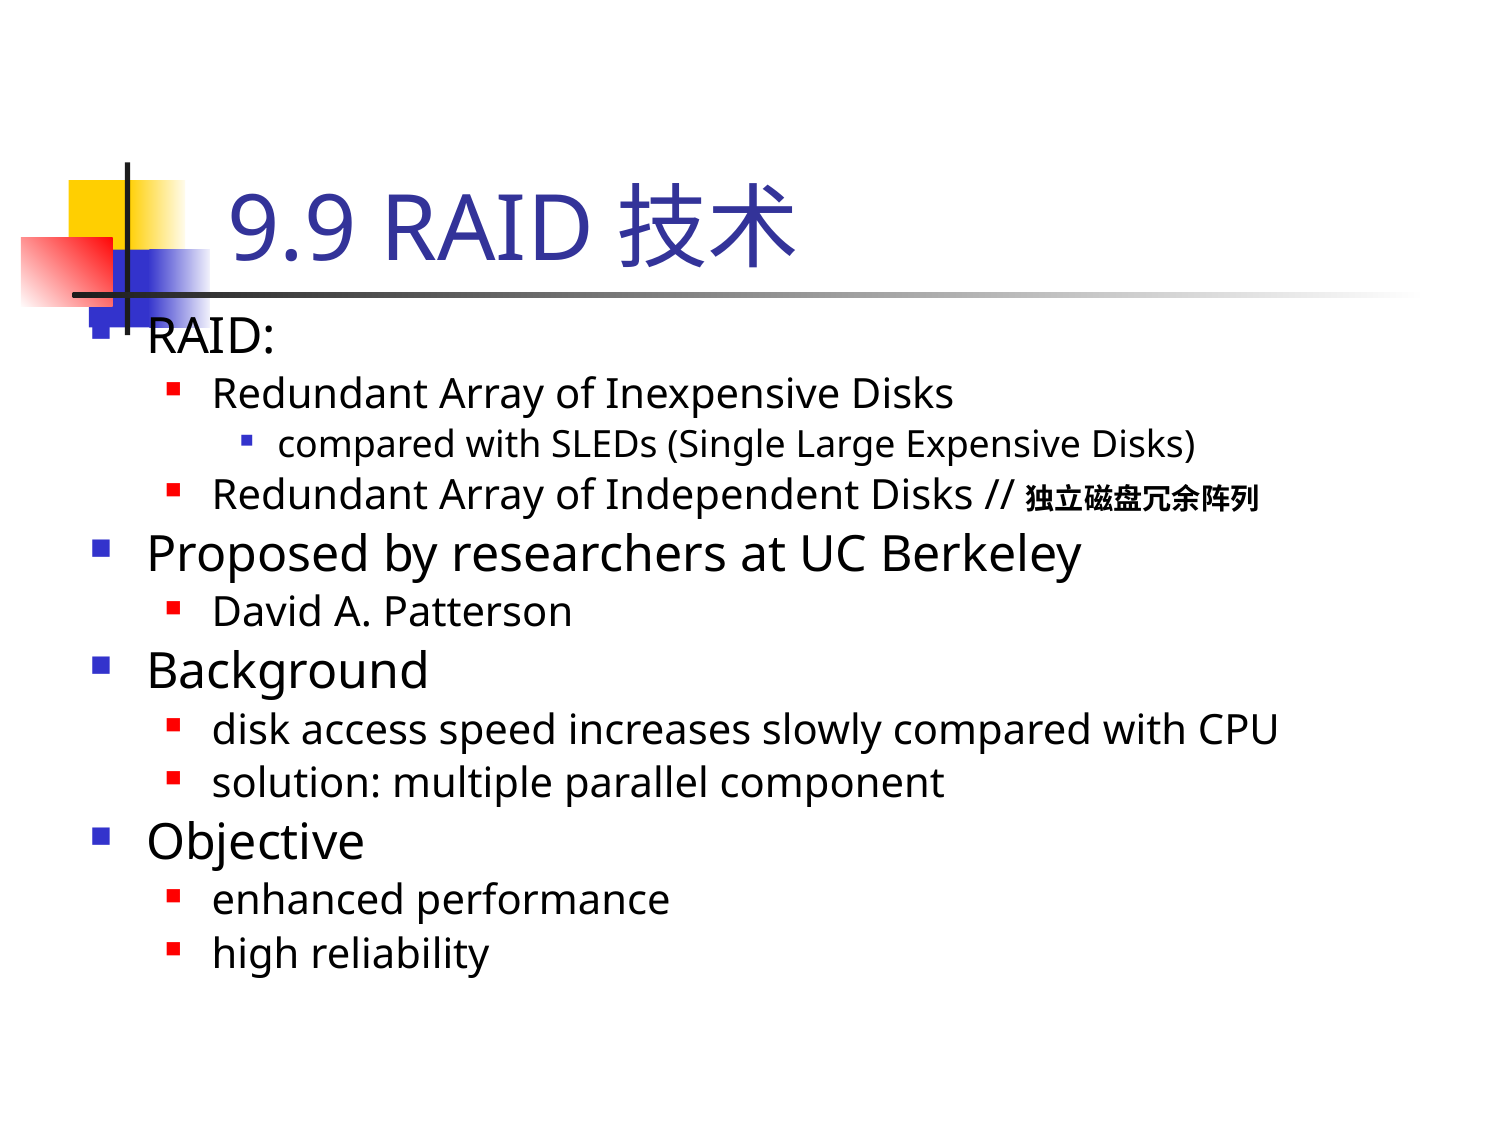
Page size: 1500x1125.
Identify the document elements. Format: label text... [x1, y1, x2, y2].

list RAID: Redundant Array of Inexpensive Disks compared with SLEDs (Single Large Expensive Disks) Redundant Array of Independent Disks //独立磁盘冗余阵列 Proposed by researchers at UC Berkeley David A. Patterson Background disk access speed increases slowly compared with CPU solution: multiple parallel component Objective enhanced performance high reliability [74, 302, 1426, 1076]
title 9.9 RAID技术 [212, 160, 892, 287]
